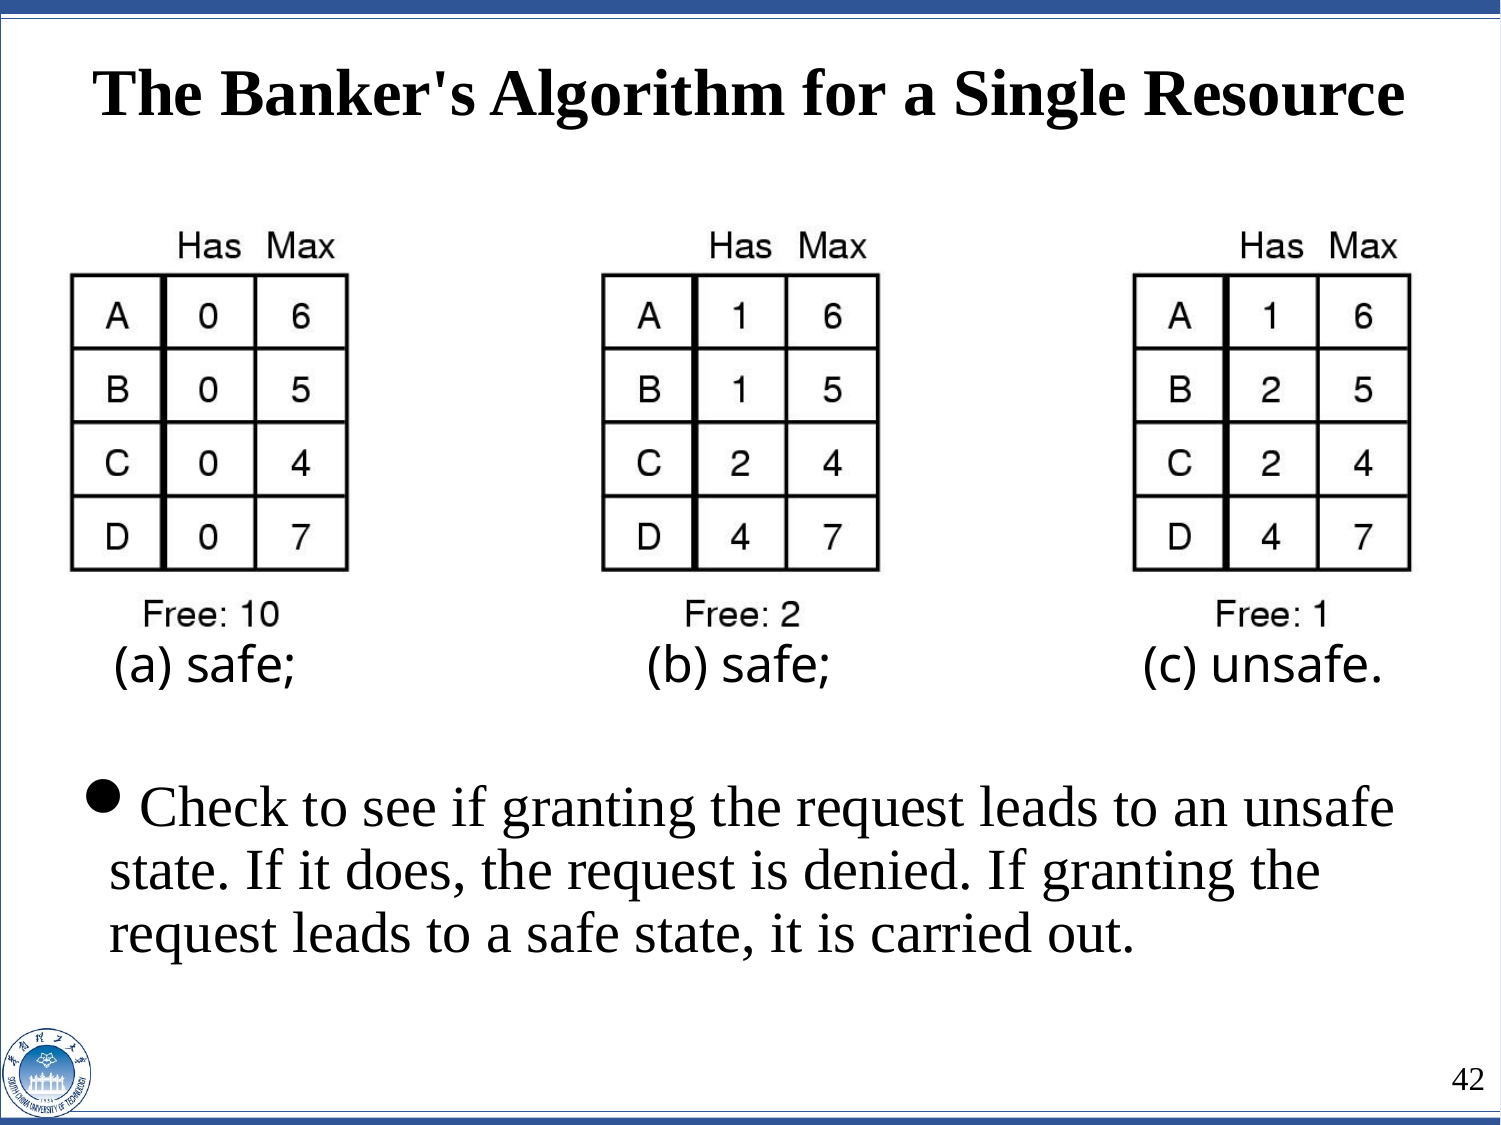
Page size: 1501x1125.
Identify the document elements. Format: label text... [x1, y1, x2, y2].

title The Banker's Algorithm for a Single Resource [0, 16, 1501, 171]
text_box (a) safe; (b) safe; (c) unsafe. [25, 632, 1490, 701]
picture [66, 217, 1420, 668]
picture [2, 1028, 91, 1117]
text_box 42 [1429, 1049, 1501, 1125]
list Check to see if granting the request leads to an unsafe state. If it does, the request is denied. If granting the request leads to a safe state, it is carried out. [66, 768, 1473, 1098]
